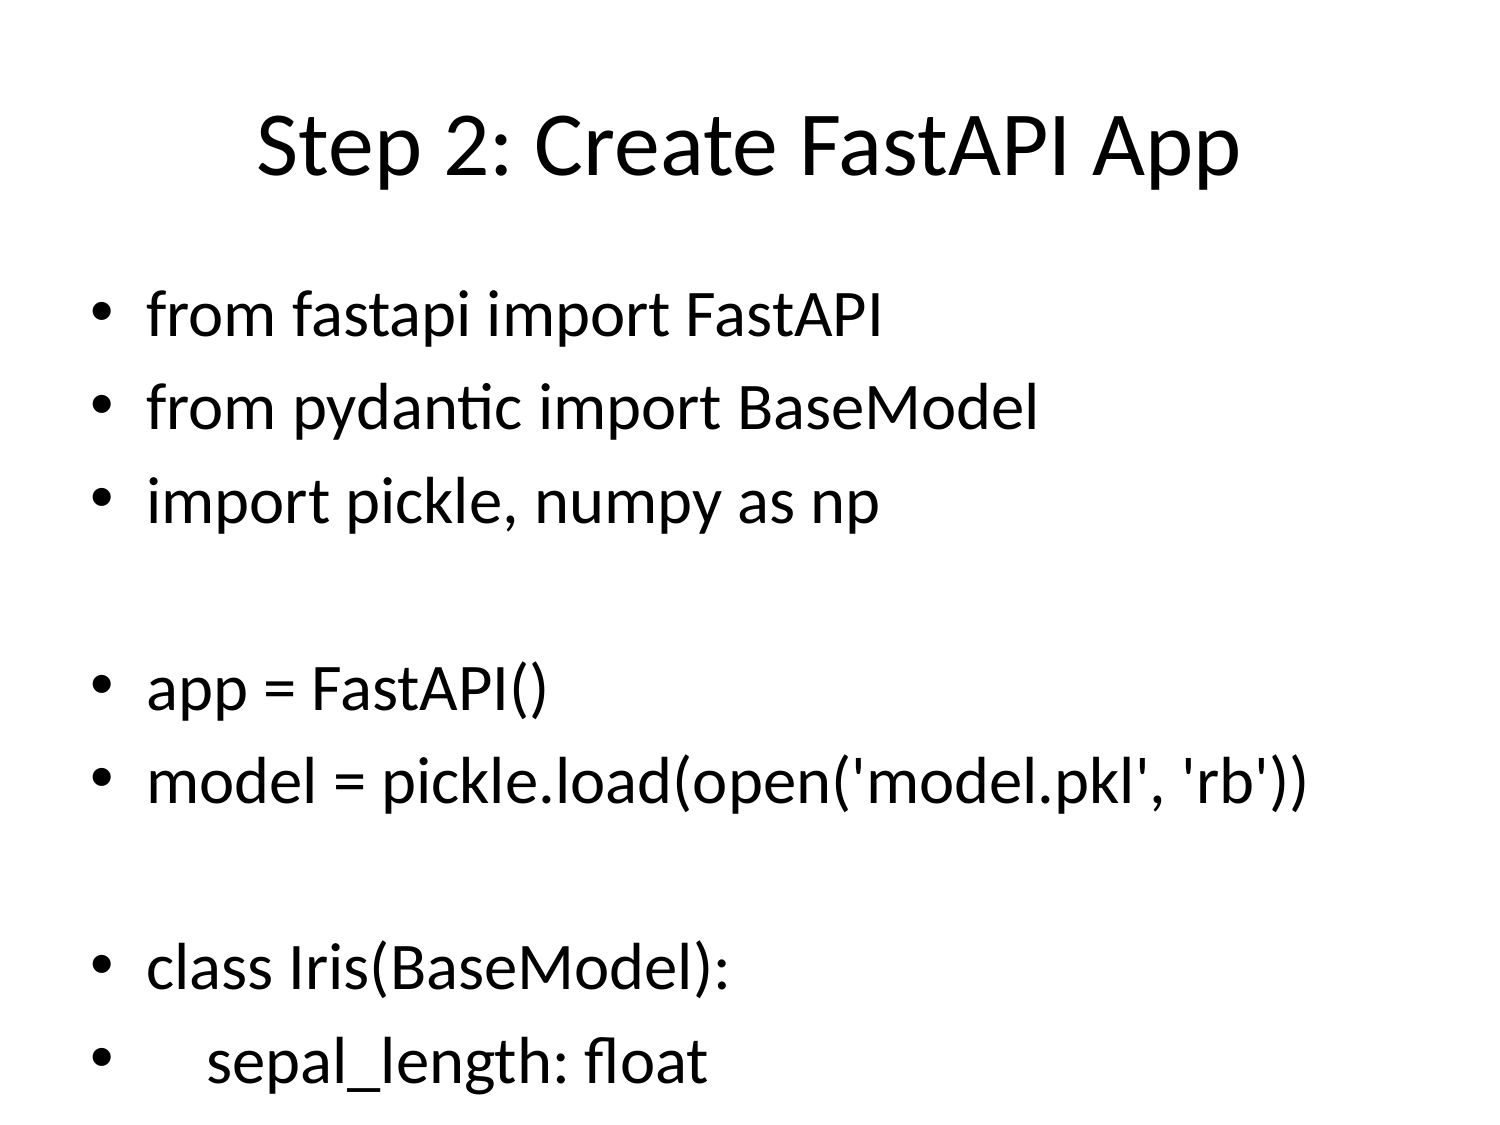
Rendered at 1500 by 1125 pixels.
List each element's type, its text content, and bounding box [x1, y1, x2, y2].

list from fastapi import FastAPI from pydantic import BaseModel import pickle, numpy as np app = FastAPI() model = pickle.load(open('model.pkl', 'rb')) class Iris(BaseModel): sepal_length: float sepal_width: float petal_length: float petal_width: float @app.post('/predict') def predict(data: Iris): X = np.array([[data.sepal_length, data.sepal_width, data.petal_length, data.petal_width]]) return {'species': int(model.predict(X)[0])} [75, 262, 1425, 1005]
title Step 2: Create FastAPI App [75, 45, 1425, 233]
